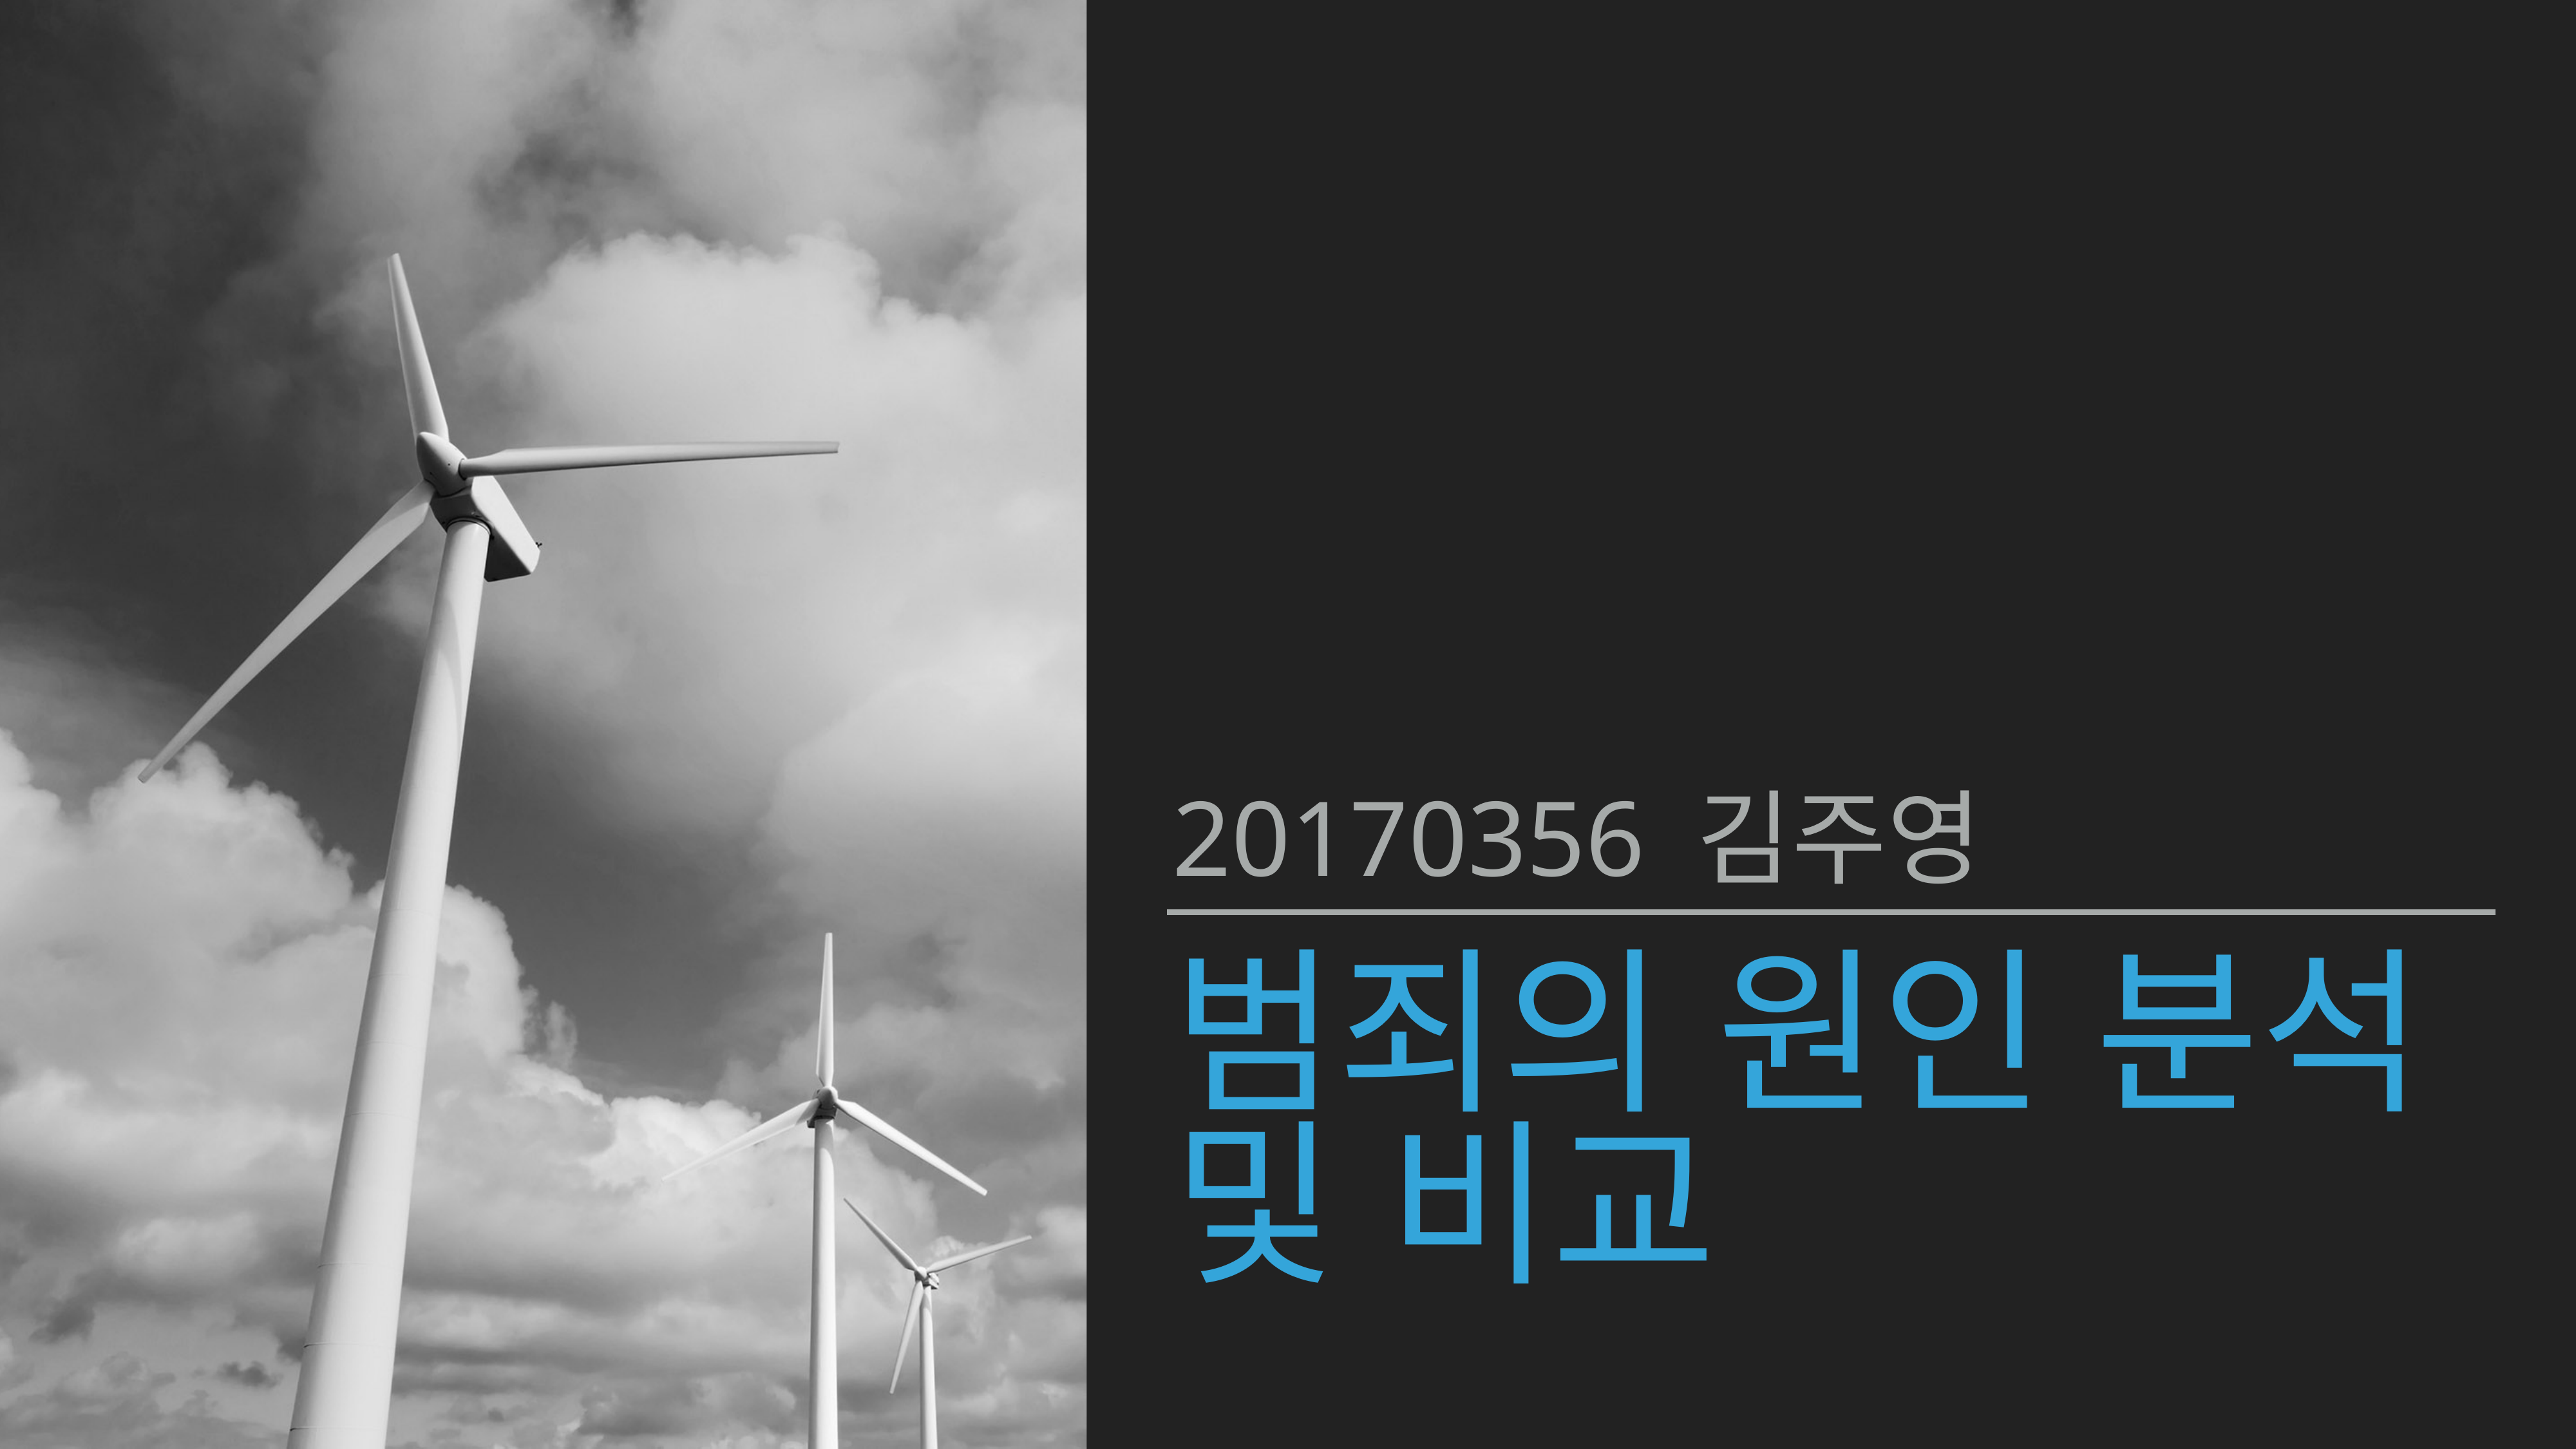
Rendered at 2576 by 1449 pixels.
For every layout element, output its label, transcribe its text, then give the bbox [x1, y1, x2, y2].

picture [0, 0, 1087, 1449]
title 범죄의 원인 분석 및 비교 [1166, 954, 2496, 1358]
list 20170356 김주영 [1166, 632, 2496, 902]
